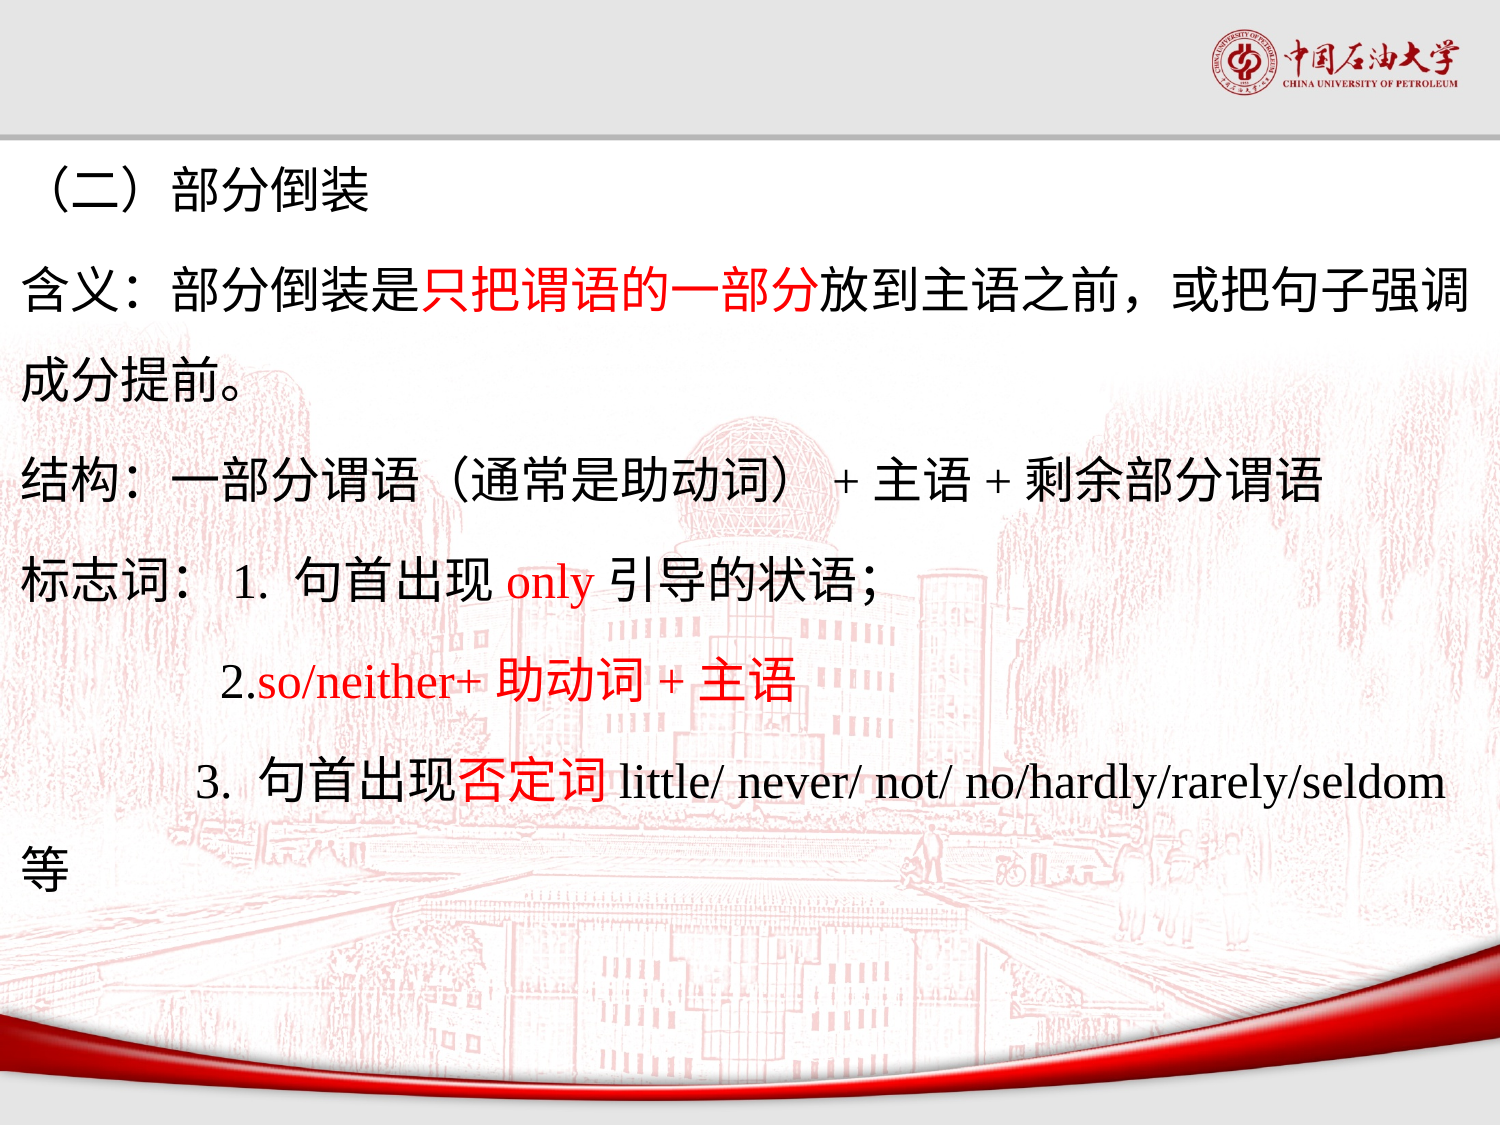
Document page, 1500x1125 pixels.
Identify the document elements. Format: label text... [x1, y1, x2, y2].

list （二）部分倒装 含义：部分倒装是只把谓语的一部分放到主语之前，或把句子强调成分提前。 结构：一部分谓语（通常是助动词）+主语+剩余部分谓语 标志词：1. 句首出现only引导的状语； 2.so/neither+助动词+主语 3. 句首出现否定词little/ never/ not/ no/hardly/rarely/seldom等 [4, 120, 1496, 1125]
title [144, 22, 1411, 121]
picture [0, 0, 1500, 1125]
